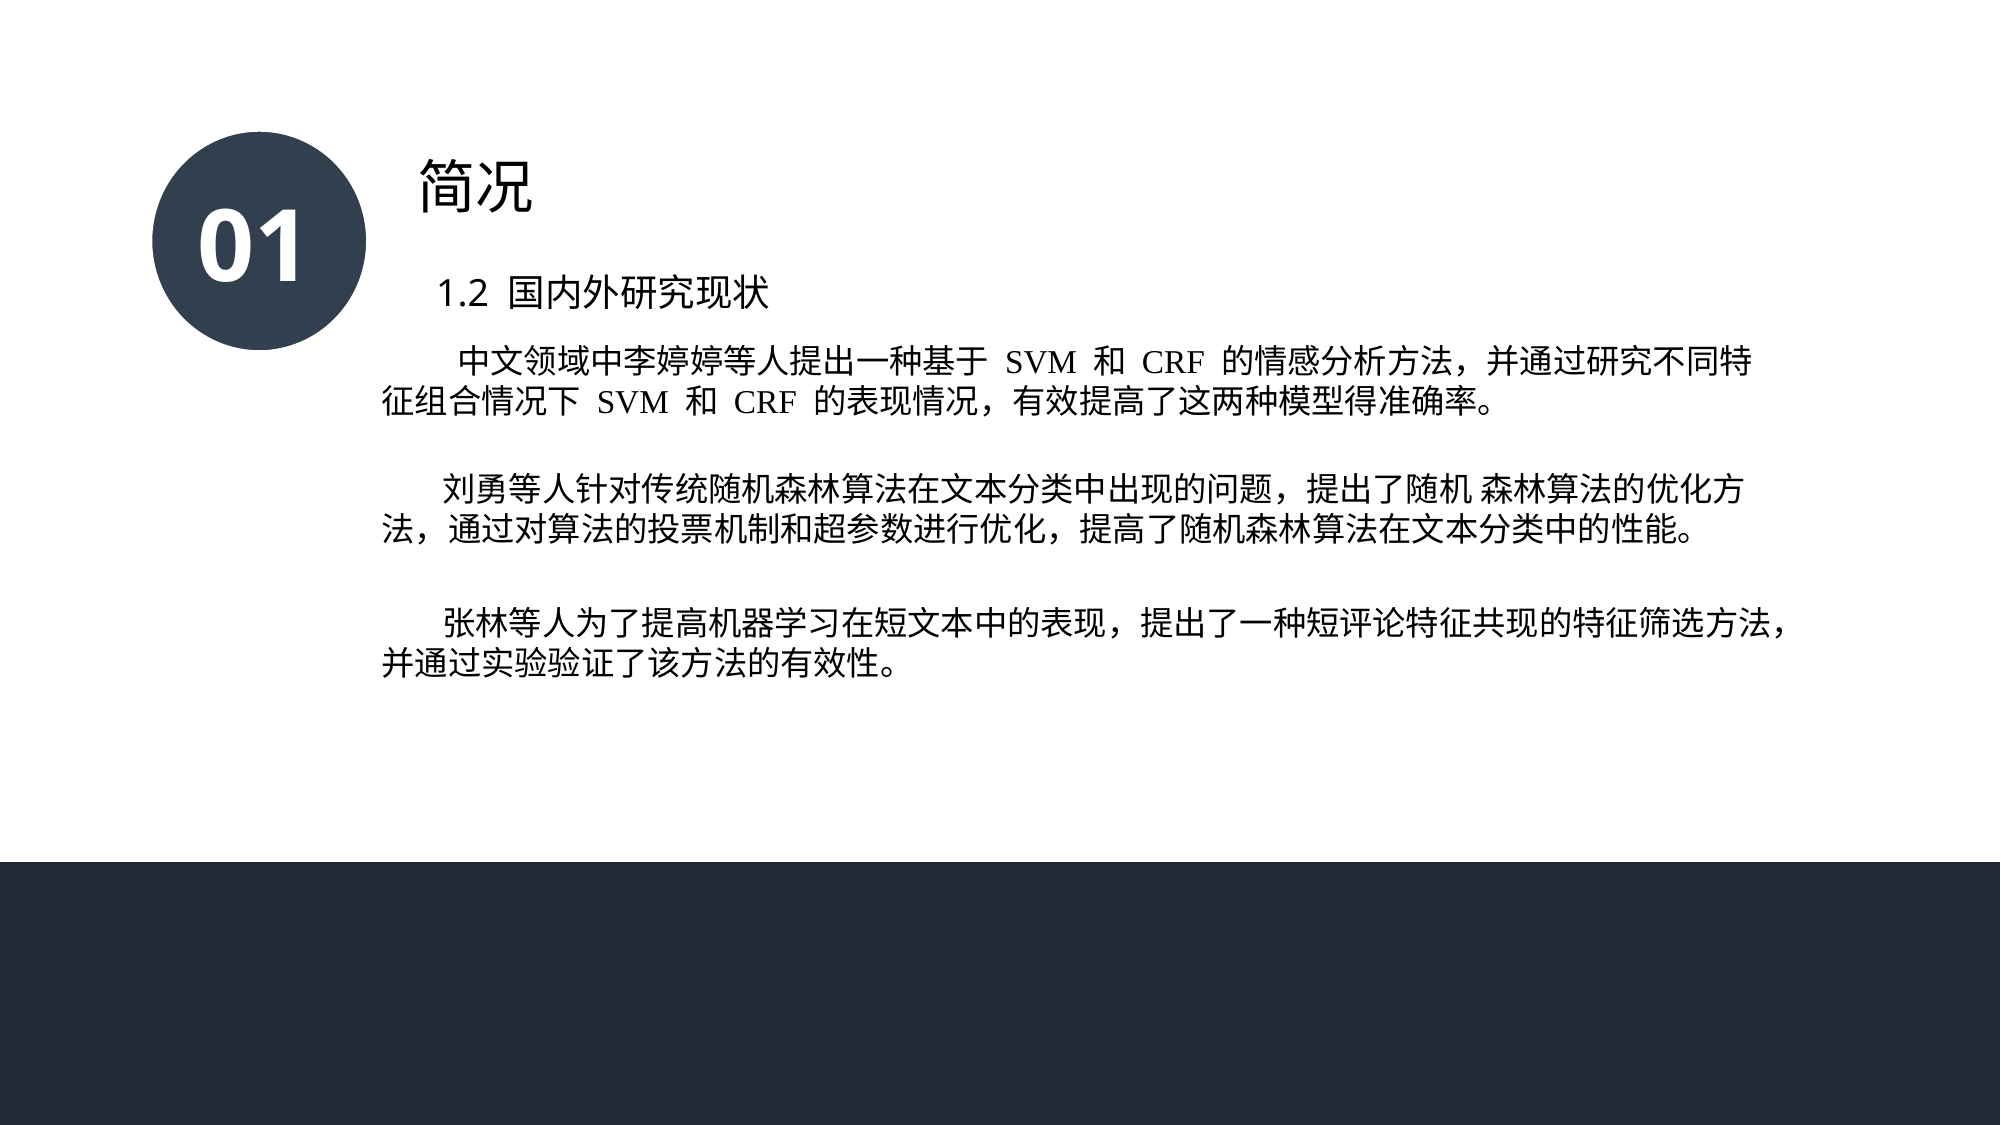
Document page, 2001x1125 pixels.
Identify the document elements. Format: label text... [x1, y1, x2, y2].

text_box 张林等人为了提高机器学习在短文本中的表现，提出了一种短评论特征共现的特征筛选方法，并通过实验验证了该方法的有效性。 [367, 594, 1790, 690]
text_box 中文领域中李婷婷等人提出一种基于 SVM 和 CRF 的情感分析方法，并通过研究不同特征组合情况下 SVM 和 CRF 的表现情况，有效提高了这两种模型得准确率。 [367, 333, 1790, 428]
text_box 01 [150, 129, 369, 353]
text_box 刘勇等人针对传统随机森林算法在文本分类中出现的问题，提出了随机 森林算法的优化方法，通过对算法的投票机制和超参数进行优化，提高了随机森林算法在文本分类中的性能。 [367, 461, 1790, 556]
text_box 简况 [417, 149, 1347, 221]
text_box [0, 861, 2000, 1125]
text_box 1.2 国内外研究现状 [436, 246, 1055, 314]
